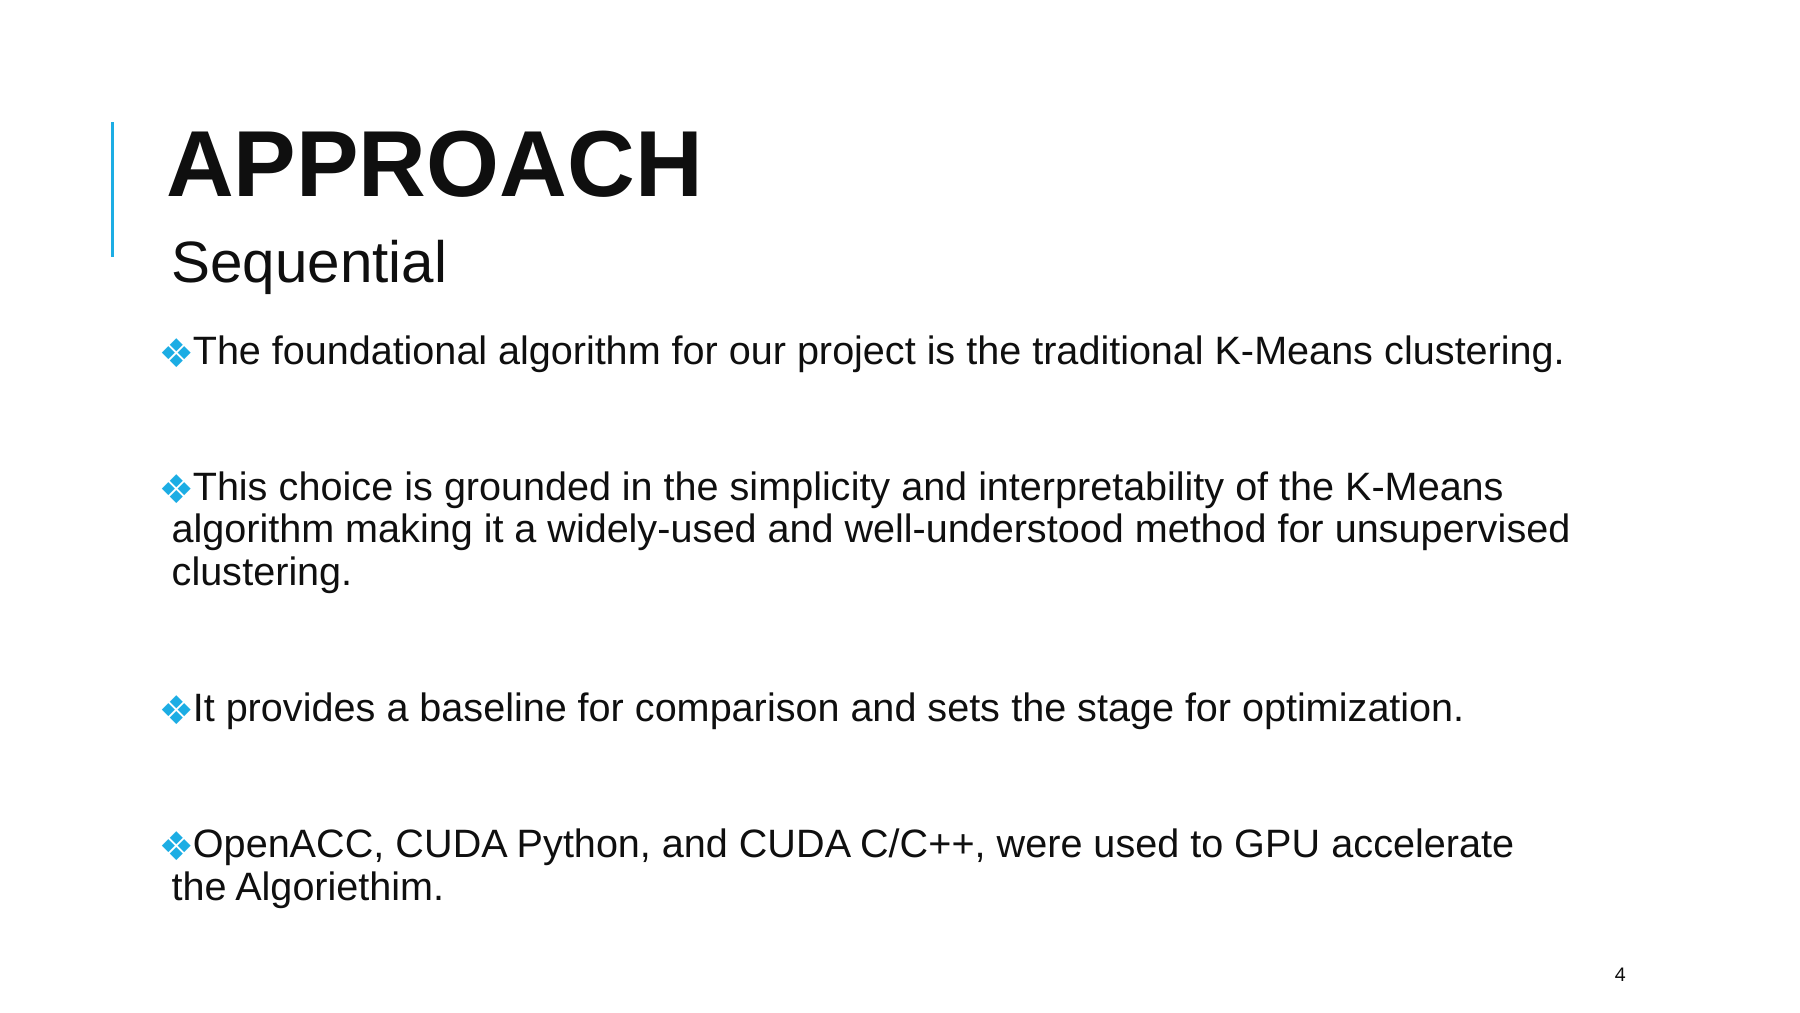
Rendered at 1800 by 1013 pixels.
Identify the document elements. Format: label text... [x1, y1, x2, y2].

slide_number 4 [1599, 955, 1744, 996]
title APPROACH [151, 31, 1587, 308]
text_box Sequential [156, 217, 1003, 302]
list The foundational algorithm for our project is the traditional K-Means clustering. This choice is grounded in the simplicity and interpretability of the K-Means algorithm making it a widely-used and well-understood method for unsupervised clustering. It provides a baseline for comparison and sets the stage for optimization. OpenACC, CUDA Python, and CUDA C/C++, were used to GPU accelerate the Algoriethim. [151, 322, 1587, 956]
